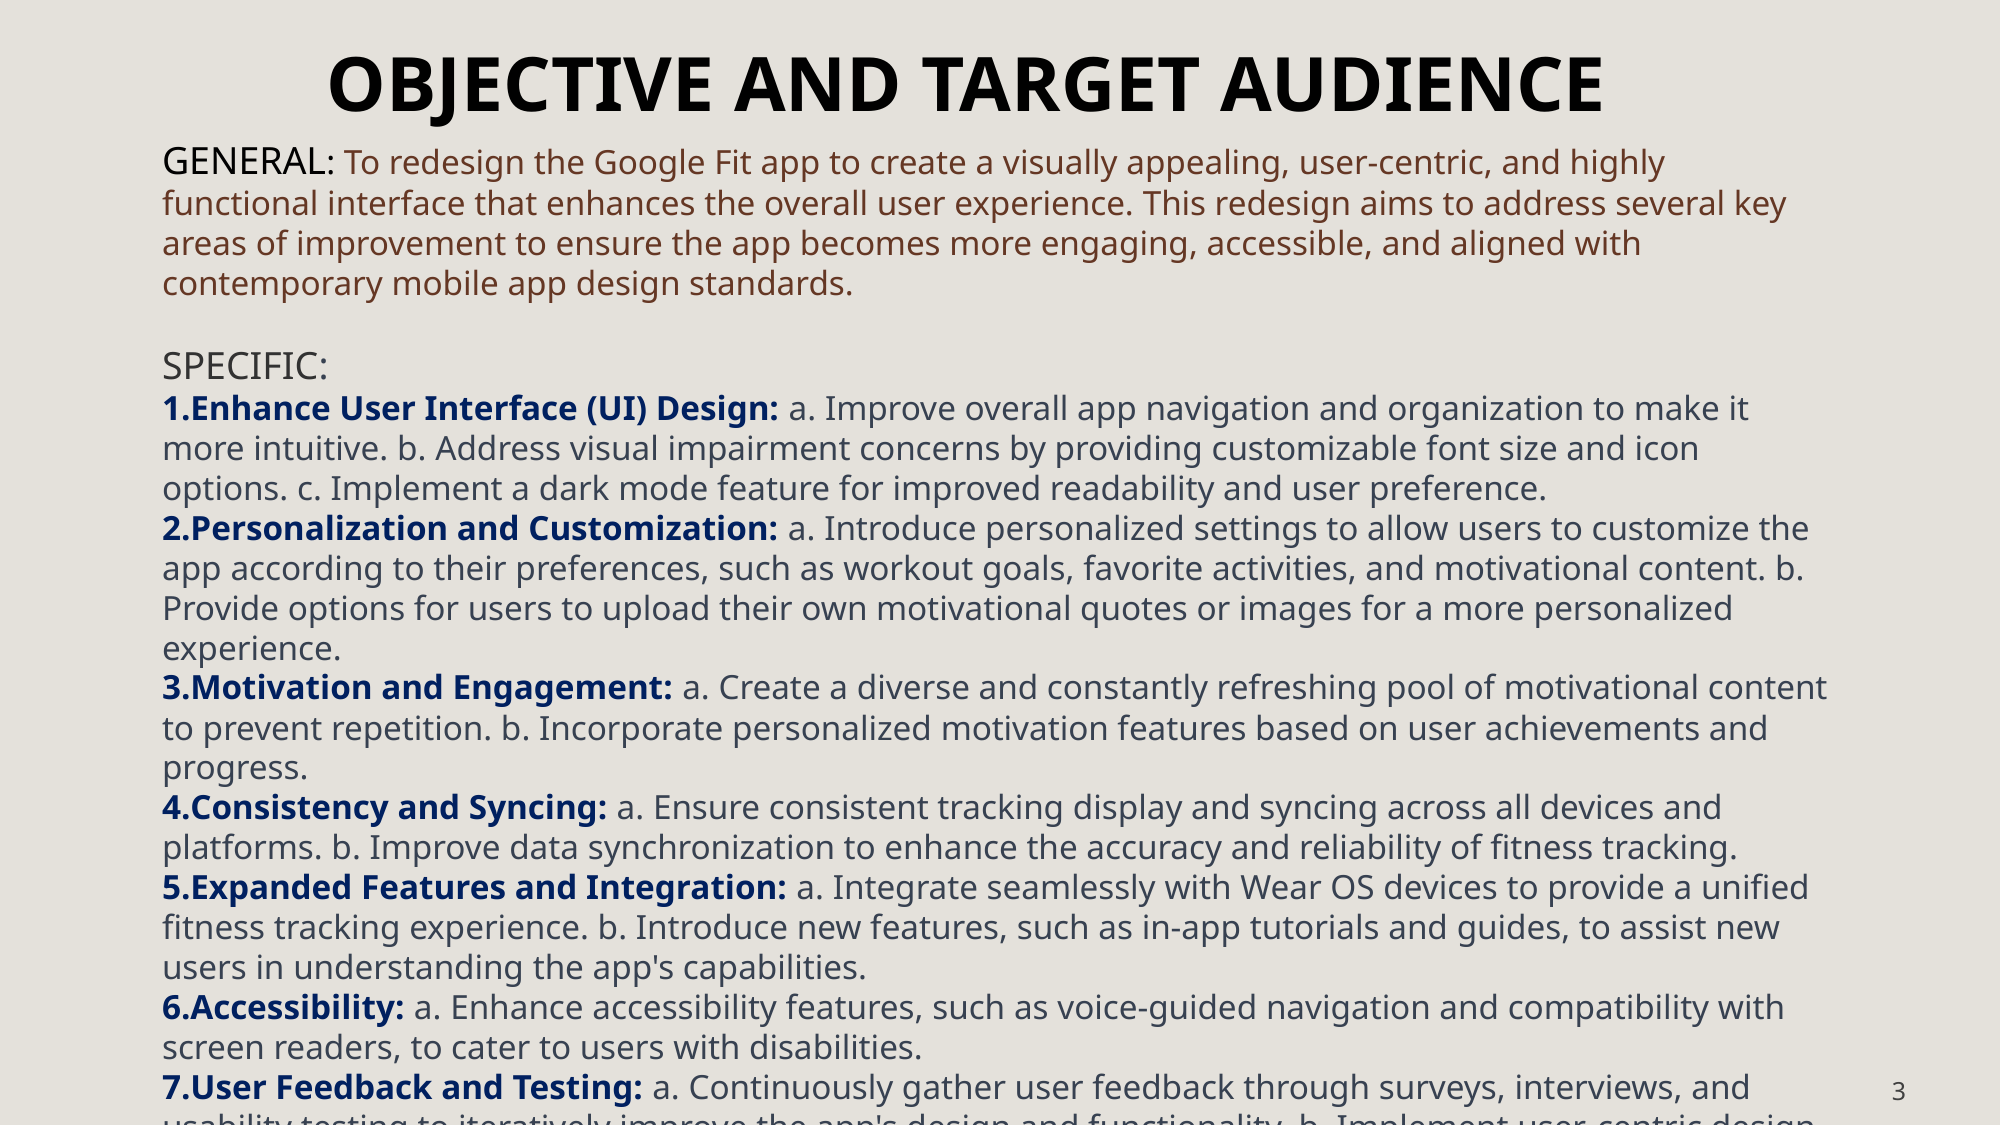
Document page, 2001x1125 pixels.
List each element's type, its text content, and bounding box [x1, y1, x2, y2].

text_box OBJECTIVE AND TARGET AUDIENCE [88, 28, 1845, 134]
text_box GENERAL: To redesign the Google Fit app to create a visually appealing, user-centric, and highly functional interface that enhances the overall user experience. This redesign aims to address several key areas of improvement to ensure the app becomes more engaging, accessible, and aligned with contemporary mobile app design standards. SPECIFIC: Enhance User Interface (UI) Design: a. Improve overall app navigation and organization to make it more intuitive. b. Address visual impairment concerns by providing customizable font size and icon options. c. Implement a dark mode feature for improved readability and user preference. Personalization and Customization: a. Introduce personalized settings to allow users to customize the app according to their preferences, such as workout goals, favorite activities, and motivational content. b. Provide options for users to upload their own motivational quotes or images for a more personalized experience. Motivation and Engagement: a. Create a diverse and constantly refreshing pool of motivational content to prevent repetition. b. Incorporate personalized motivation features based on user achievements and progress. Consistency and Syncing: a. Ensure consistent tracking display and syncing across all devices and platforms. b. Improve data synchronization to enhance the accuracy and reliability of fitness tracking. Expanded Features and Integration: a. Integrate seamlessly with Wear OS devices to provide a unified fitness tracking experience. b. Introduce new features, such as in-app tutorials and guides, to assist new users in understanding the app's capabilities. Accessibility: a. Enhance accessibility features, such as voice-guided navigation and compatibility with screen readers, to cater to users with disabilities. User Feedback and Testing: a. Continuously gather user feedback through surveys, interviews, and usability testing to iteratively improve the app's design and functionality. b. Implement user-centric design principles to ensure that changes align with the needs and preferences of the target audience. [147, 130, 1845, 1125]
slide_number 3 [1863, 1071, 1935, 1113]
